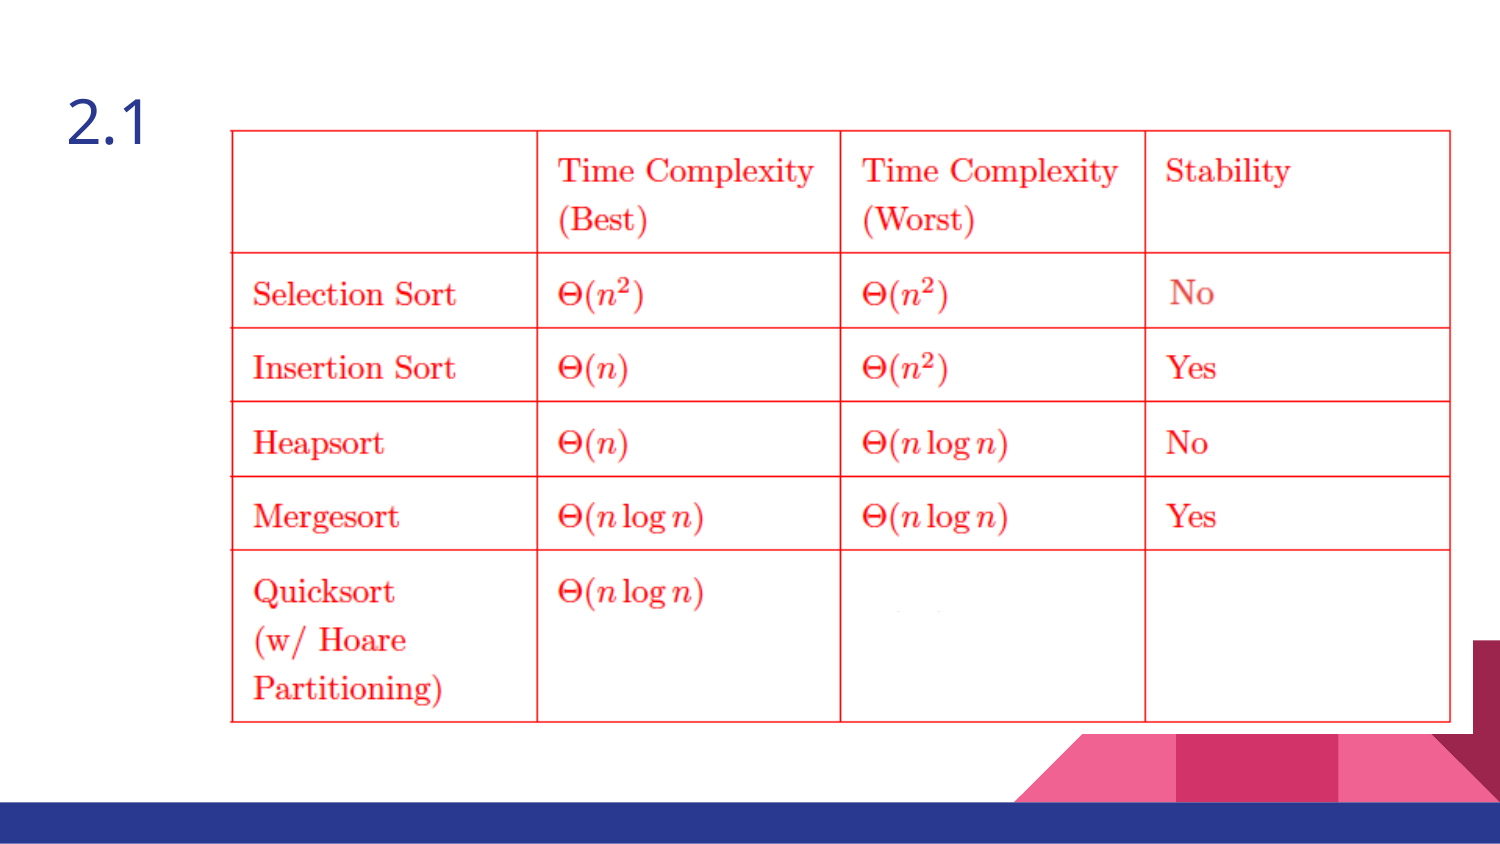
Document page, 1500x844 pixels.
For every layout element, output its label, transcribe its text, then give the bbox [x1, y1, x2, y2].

picture [221, 109, 1474, 734]
title 2.1 [51, 67, 1449, 167]
